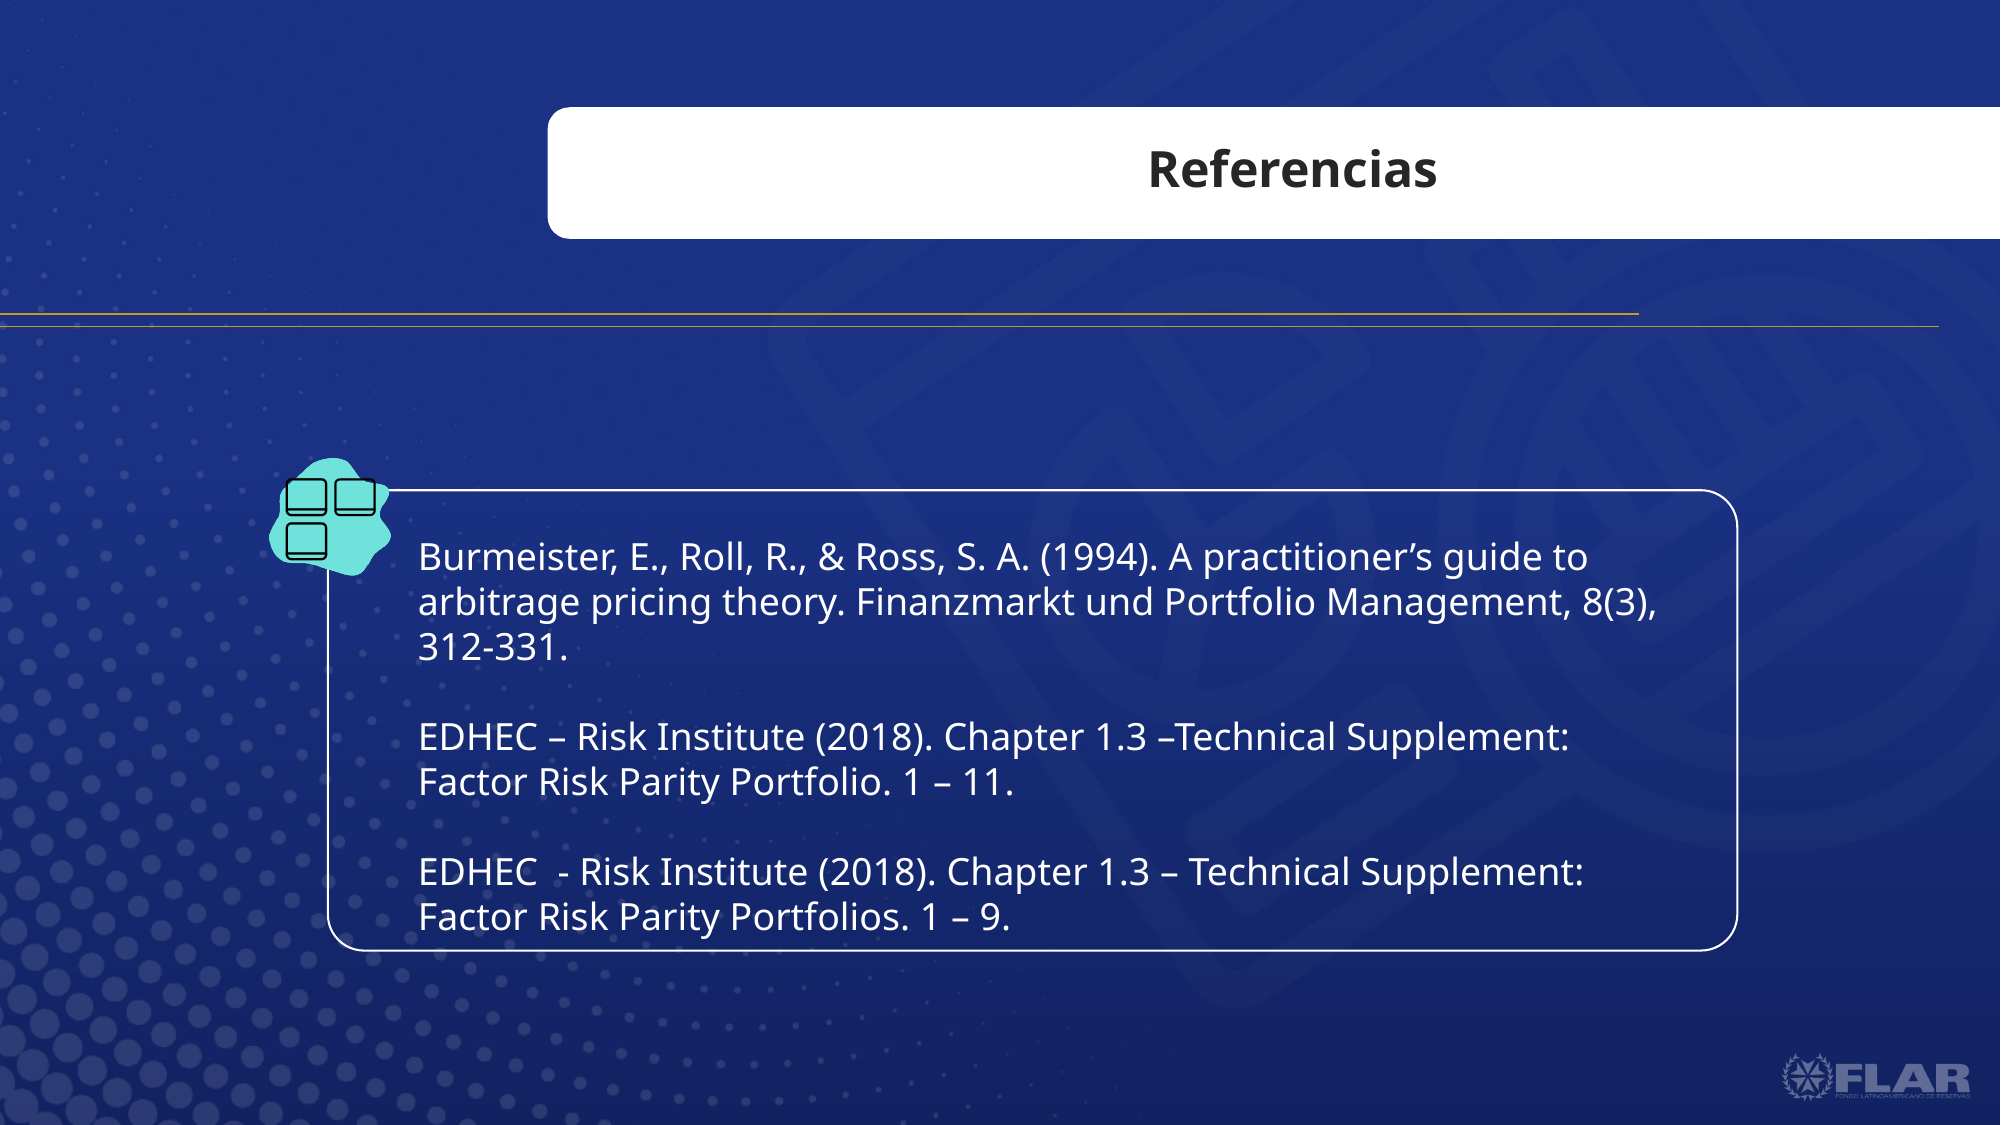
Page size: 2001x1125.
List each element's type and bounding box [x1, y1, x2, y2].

text_box [262, 457, 1738, 951]
picture [7, 0, 2000, 1125]
